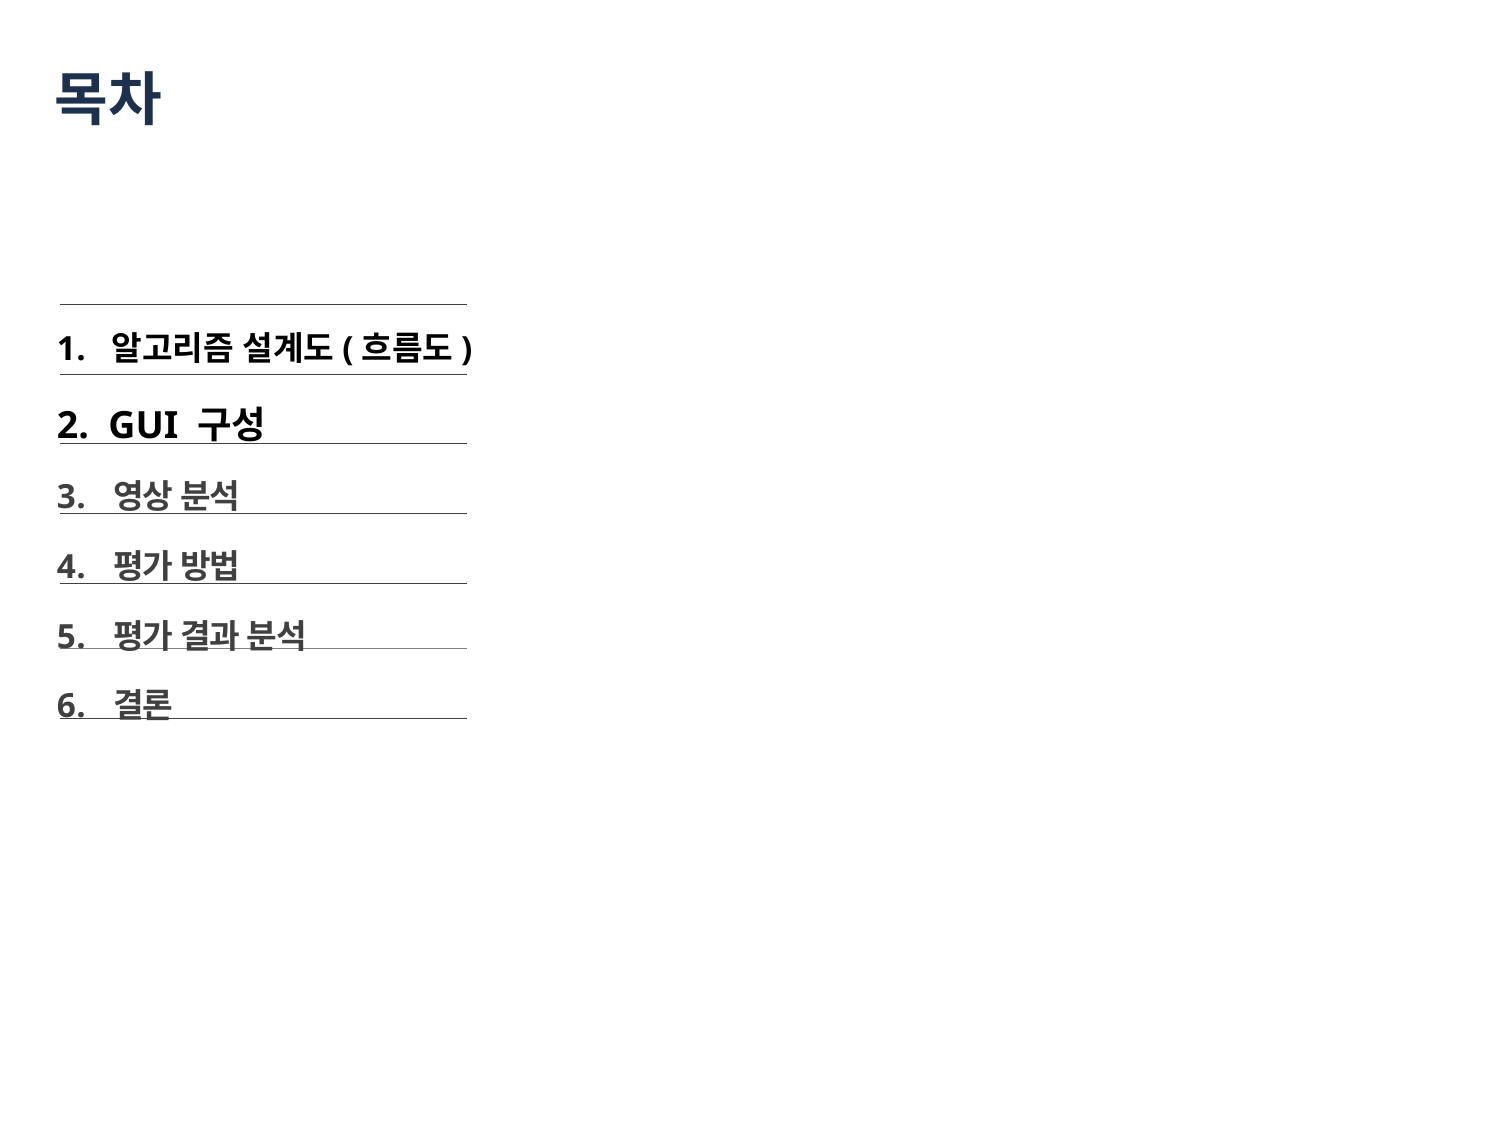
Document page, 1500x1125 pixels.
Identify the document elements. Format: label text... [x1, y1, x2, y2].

title 목차 [39, 24, 1440, 170]
text_box 알고리즘 설계도(흐름도) 2. GUI 구성 영상 분석 평가 방법 평가 결과 분석 결론 [41, 289, 891, 1064]
